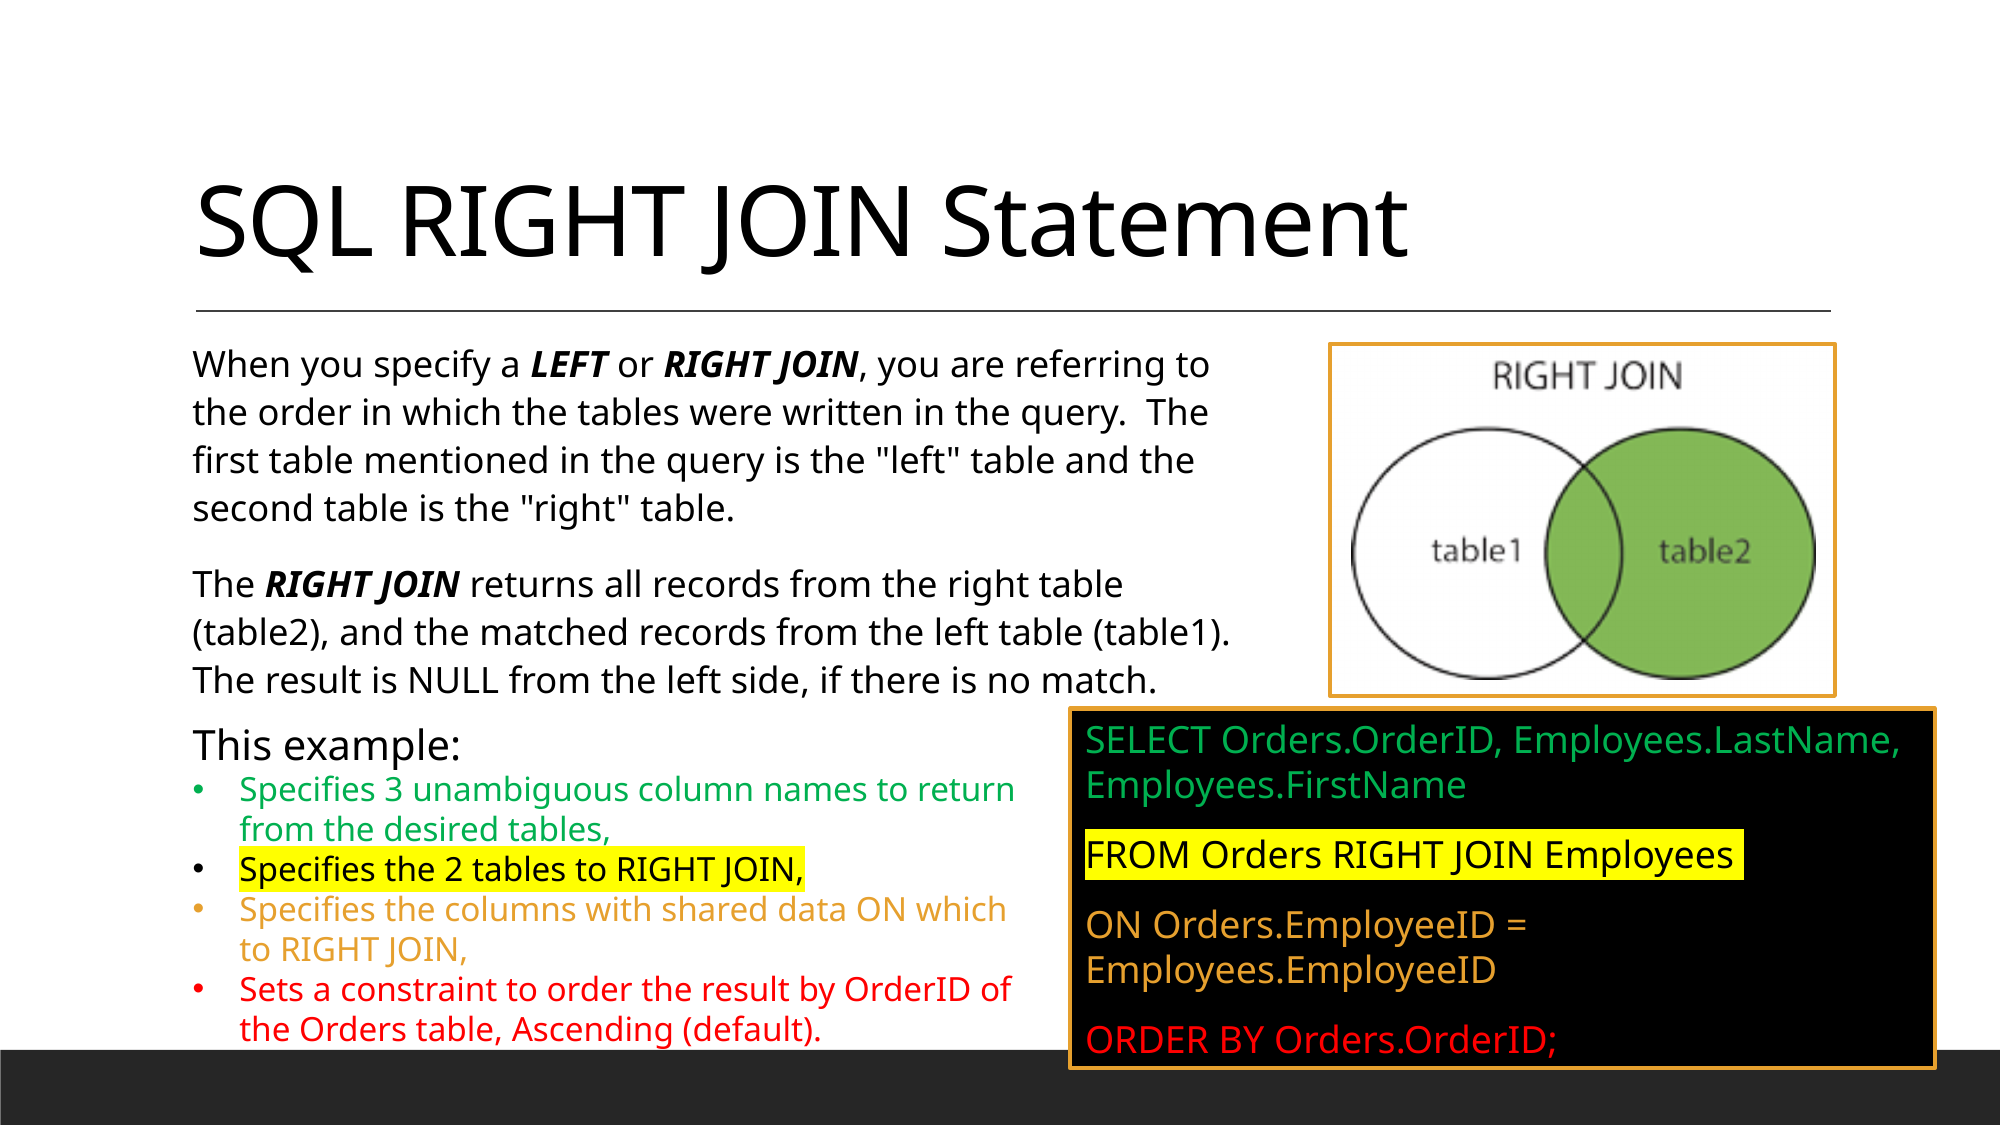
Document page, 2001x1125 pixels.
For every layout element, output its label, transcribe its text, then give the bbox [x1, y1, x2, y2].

title SQL RIGHT JOIN Statement [180, 47, 1830, 285]
list When you specify a LEFT or RIGHT JOIN, you are referring to the order in which the tables were written in the query. The first table mentioned in the query is the "left" table and the second table is the "right" table. The RIGHT JOIN returns all records from the right table (table2), and the matched records from the left table (table1). The result is NULL from the left side, if there is no match. [177, 310, 1256, 728]
picture [1331, 345, 1834, 695]
text_box This example: Specifies 3 unambiguous column names to return from the desired tables, Specifies the 2 tables to RIGHT JOIN, Specifies the columns with shared data ON which to RIGHT JOIN, Sets a constraint to order the result by OrderID of the Orders table, Ascending (default). [177, 711, 1062, 1056]
text_box SELECT Orders.OrderID, Employees.LastName, Employees.FirstName FROM Orders RIGHT JOIN Employees ON Orders.EmployeeID = Employees.EmployeeID ORDER BY Orders.OrderID; [1070, 708, 1935, 1069]
